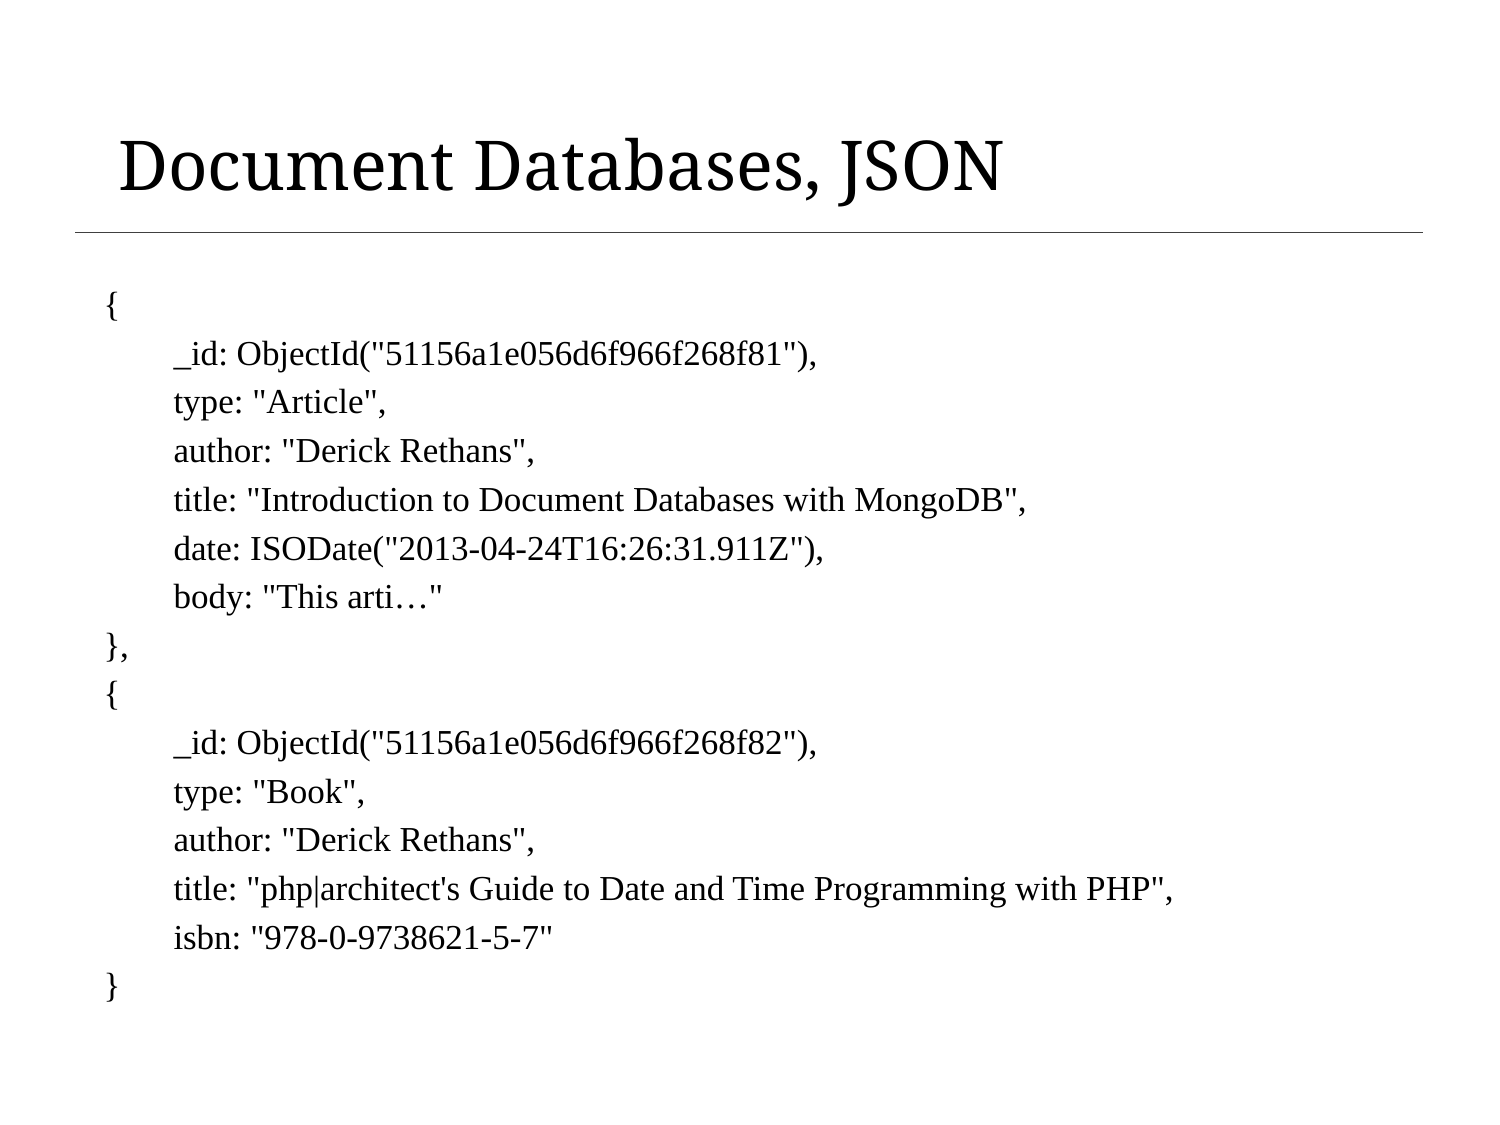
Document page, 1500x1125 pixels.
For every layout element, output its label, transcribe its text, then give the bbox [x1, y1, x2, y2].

text_box { _id: ObjectId("51156a1e056d6f966f268f81"), type: "Article", author: "Derick Rethans", title: "Introduction to Document Databases with MongoDB", date: ISODate("2013-04-24T16:26:31.911Z"), body: "This arti…" }, { _id: ObjectId("51156a1e056d6f966f268f82"), type: "Book", author: "Derick Rethans", title: "php|architect's Guide to Date and Time Programming with PHP", isbn: "978-0-9738621-5-7" } [88, 279, 1278, 1017]
title Document Databases, JSON [103, 59, 1397, 278]
